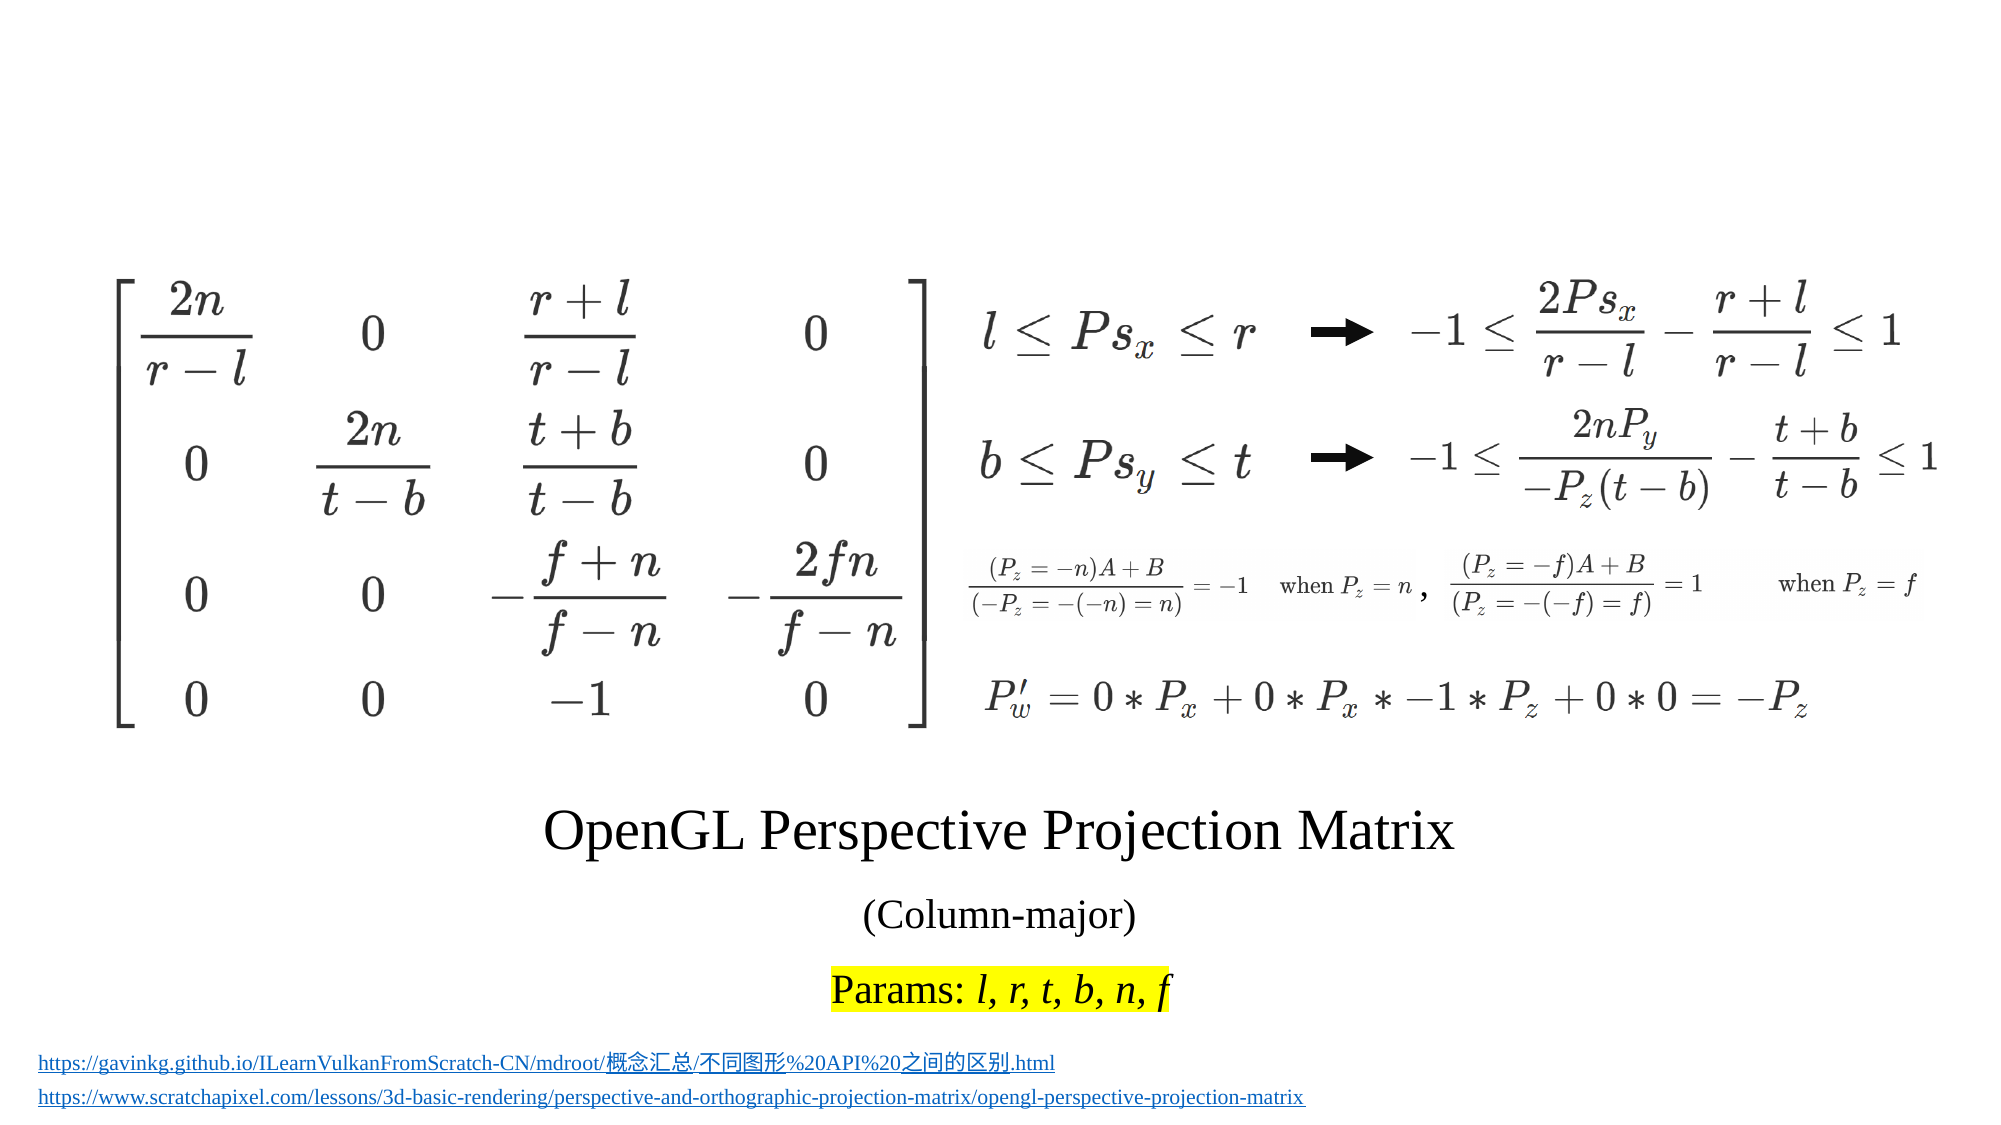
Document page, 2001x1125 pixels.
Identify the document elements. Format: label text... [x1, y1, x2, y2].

text_box , [1416, 551, 1444, 611]
picture [53, 238, 1812, 768]
text_box https://www.scratchapixel.com/lessons/3d-basic-rendering/perspective-and-orthographic-projection-matrix/opengl-perspective-projection-matrix [23, 1088, 1343, 1117]
picture [1444, 549, 1924, 621]
text_box OpenGL Perspective Projection Matrix (Column-major) Params: l, r, t, b, n, f [488, 784, 1512, 1095]
picture [1404, 265, 1902, 389]
picture [1398, 398, 1940, 513]
text_box https://gavinkg.github.io/ILearnVulkanFromScratch-CN/mdroot/概念汇总/不同图形%20API%20之间的区别.html [23, 1041, 1470, 1088]
